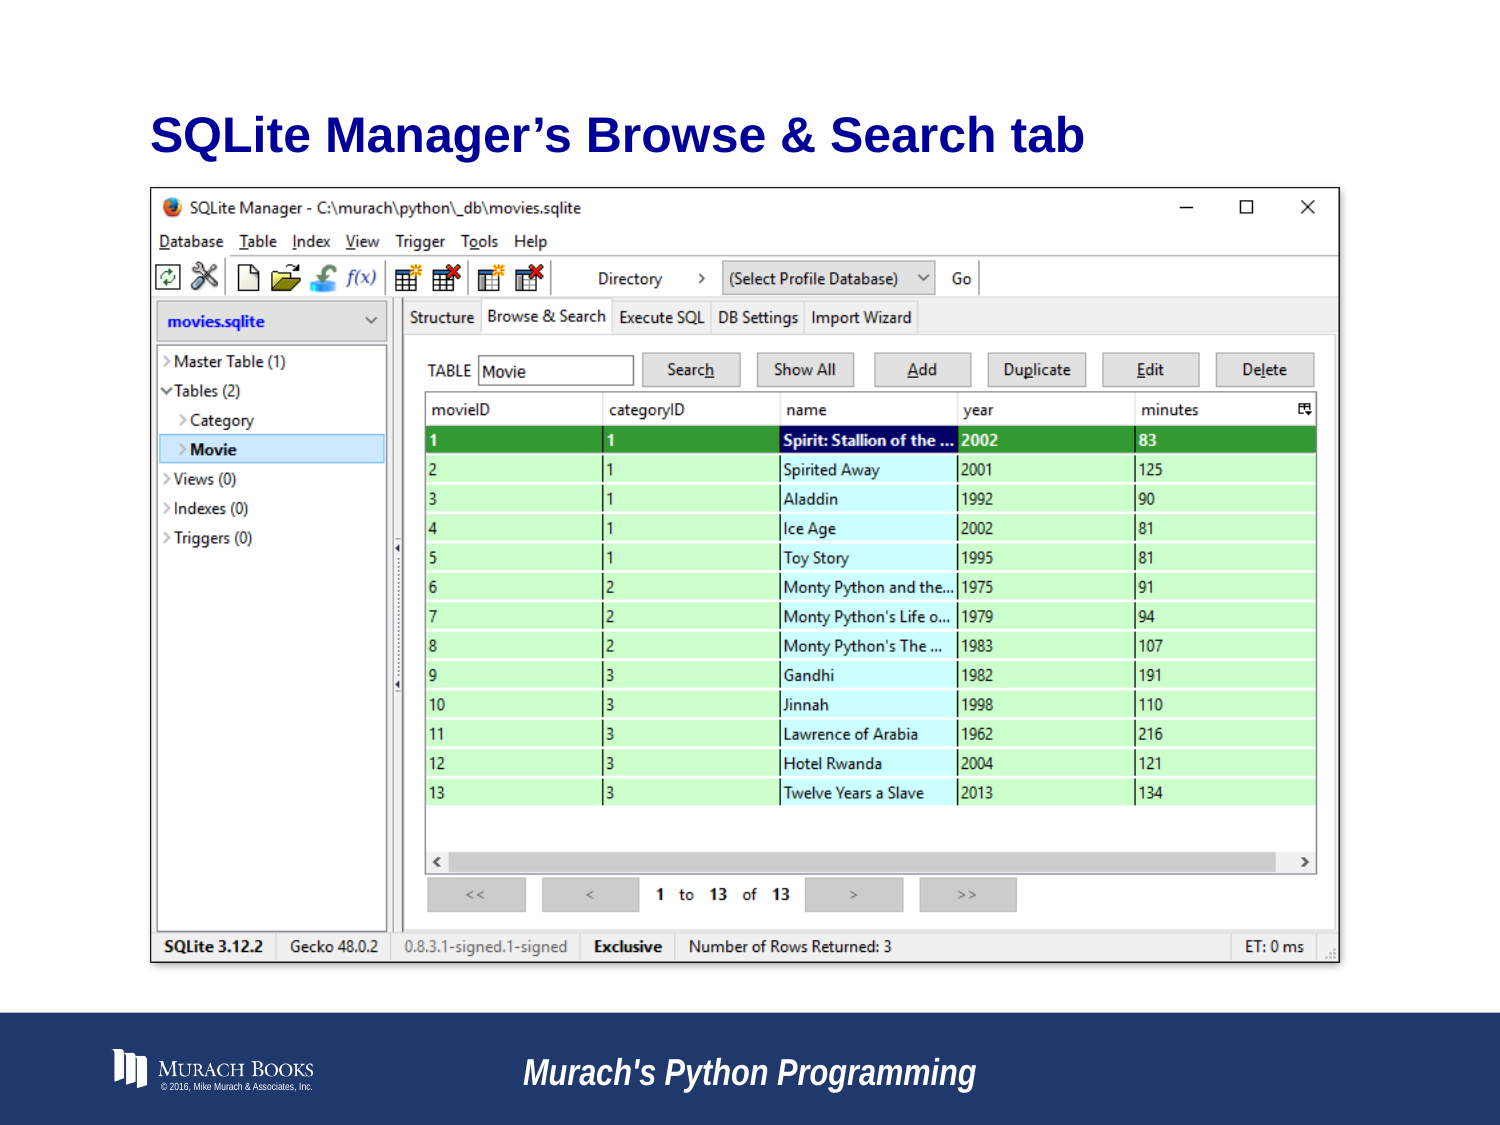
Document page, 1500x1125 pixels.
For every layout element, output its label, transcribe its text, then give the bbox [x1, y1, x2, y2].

picture [149, 187, 1340, 963]
slide_number Murach's Python Programming [463, 1025, 1050, 1100]
footer © 2016, Mike Murach & Associates, Inc. [12, 1025, 463, 1100]
title SQLite Manager’s Browse & Search tab [150, 102, 1350, 164]
